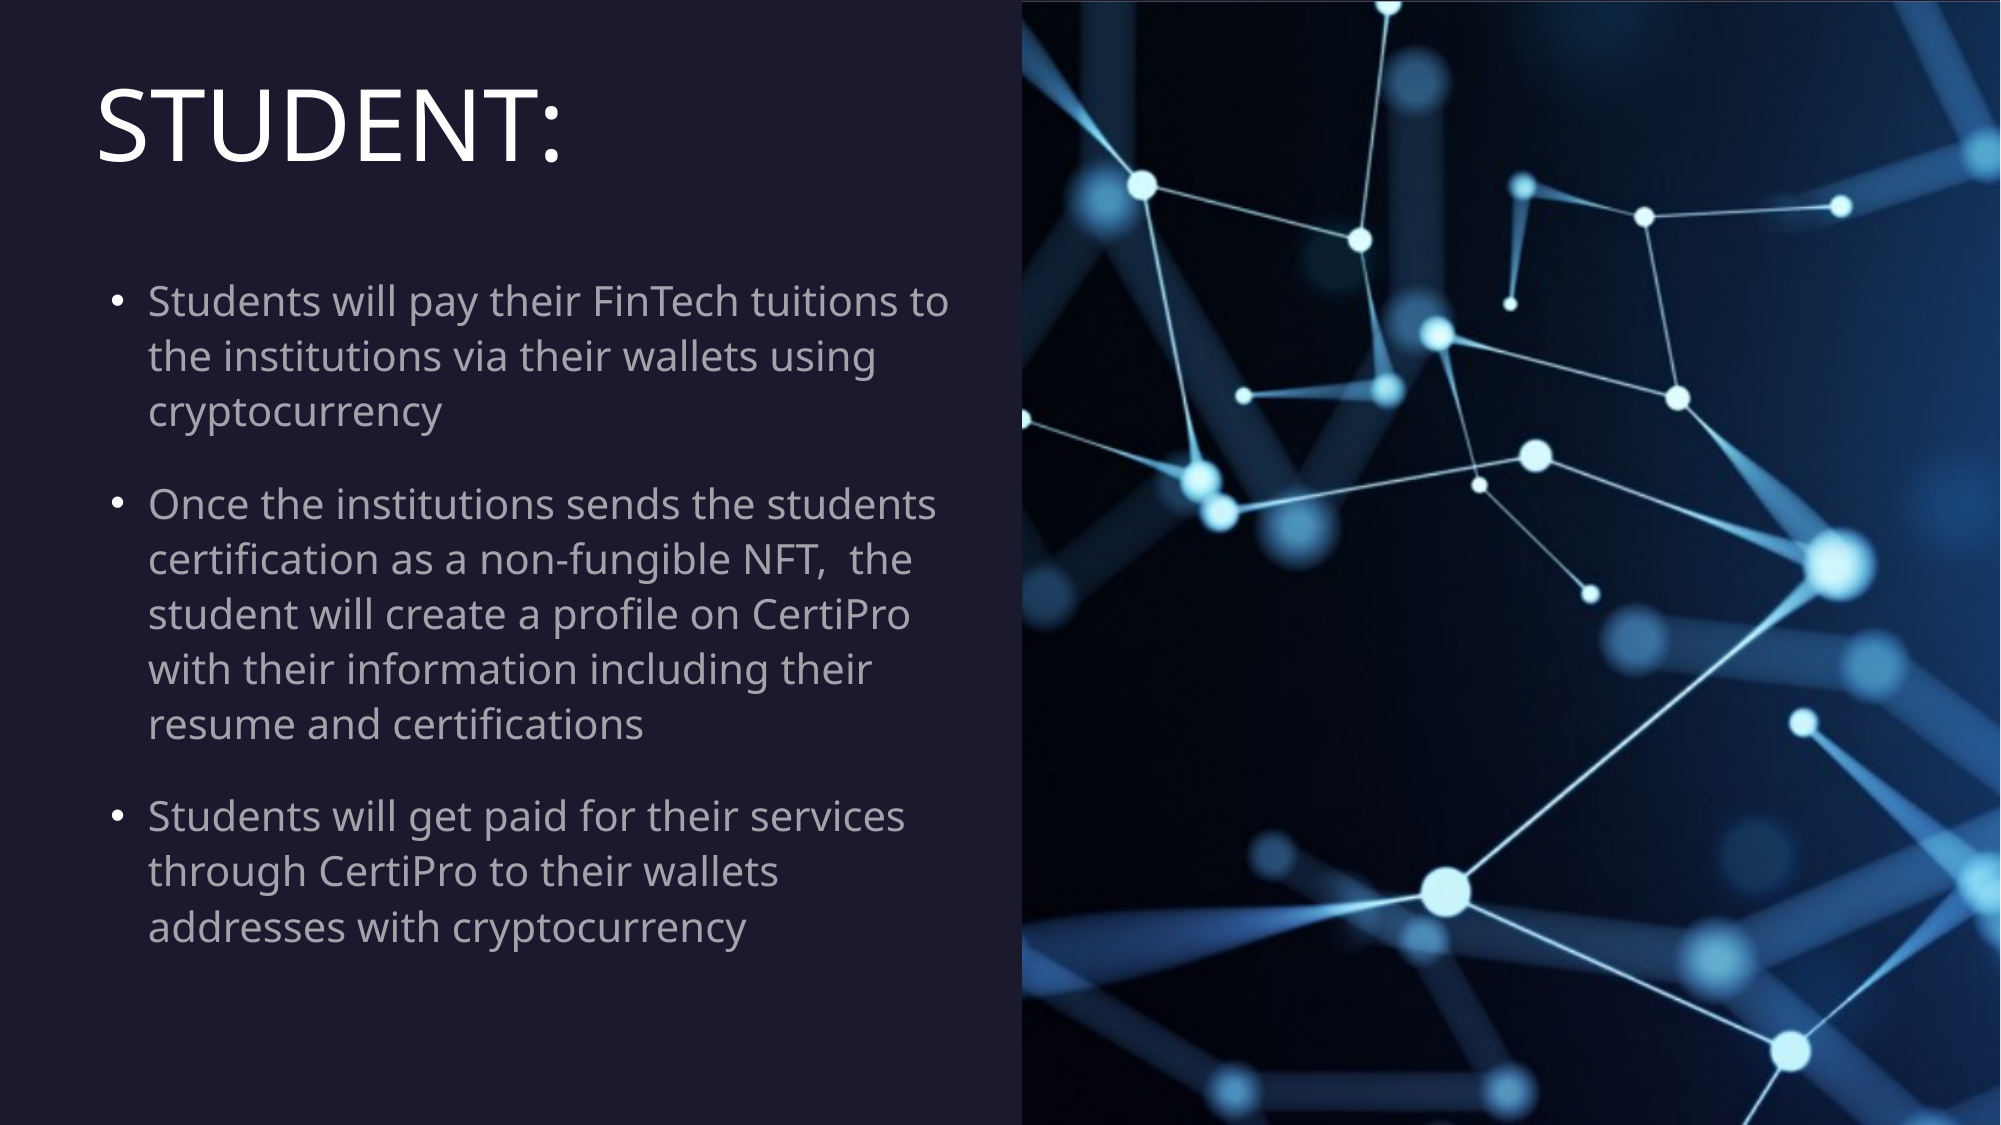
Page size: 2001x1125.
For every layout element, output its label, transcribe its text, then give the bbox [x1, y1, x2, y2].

picture [1021, 0, 2001, 1125]
text_box Students will pay their FinTech tuitions to the institutions via their wallets using cryptocurrency Once the institutions sends the students certification as a non-fungible NFT, the student will create a profile on CertiPro with their information including their resume and certifications Students will get paid for their services through CertiPro to their wallets addresses with cryptocurrency [95, 262, 978, 1045]
text_box STUDENT: [95, 0, 978, 259]
